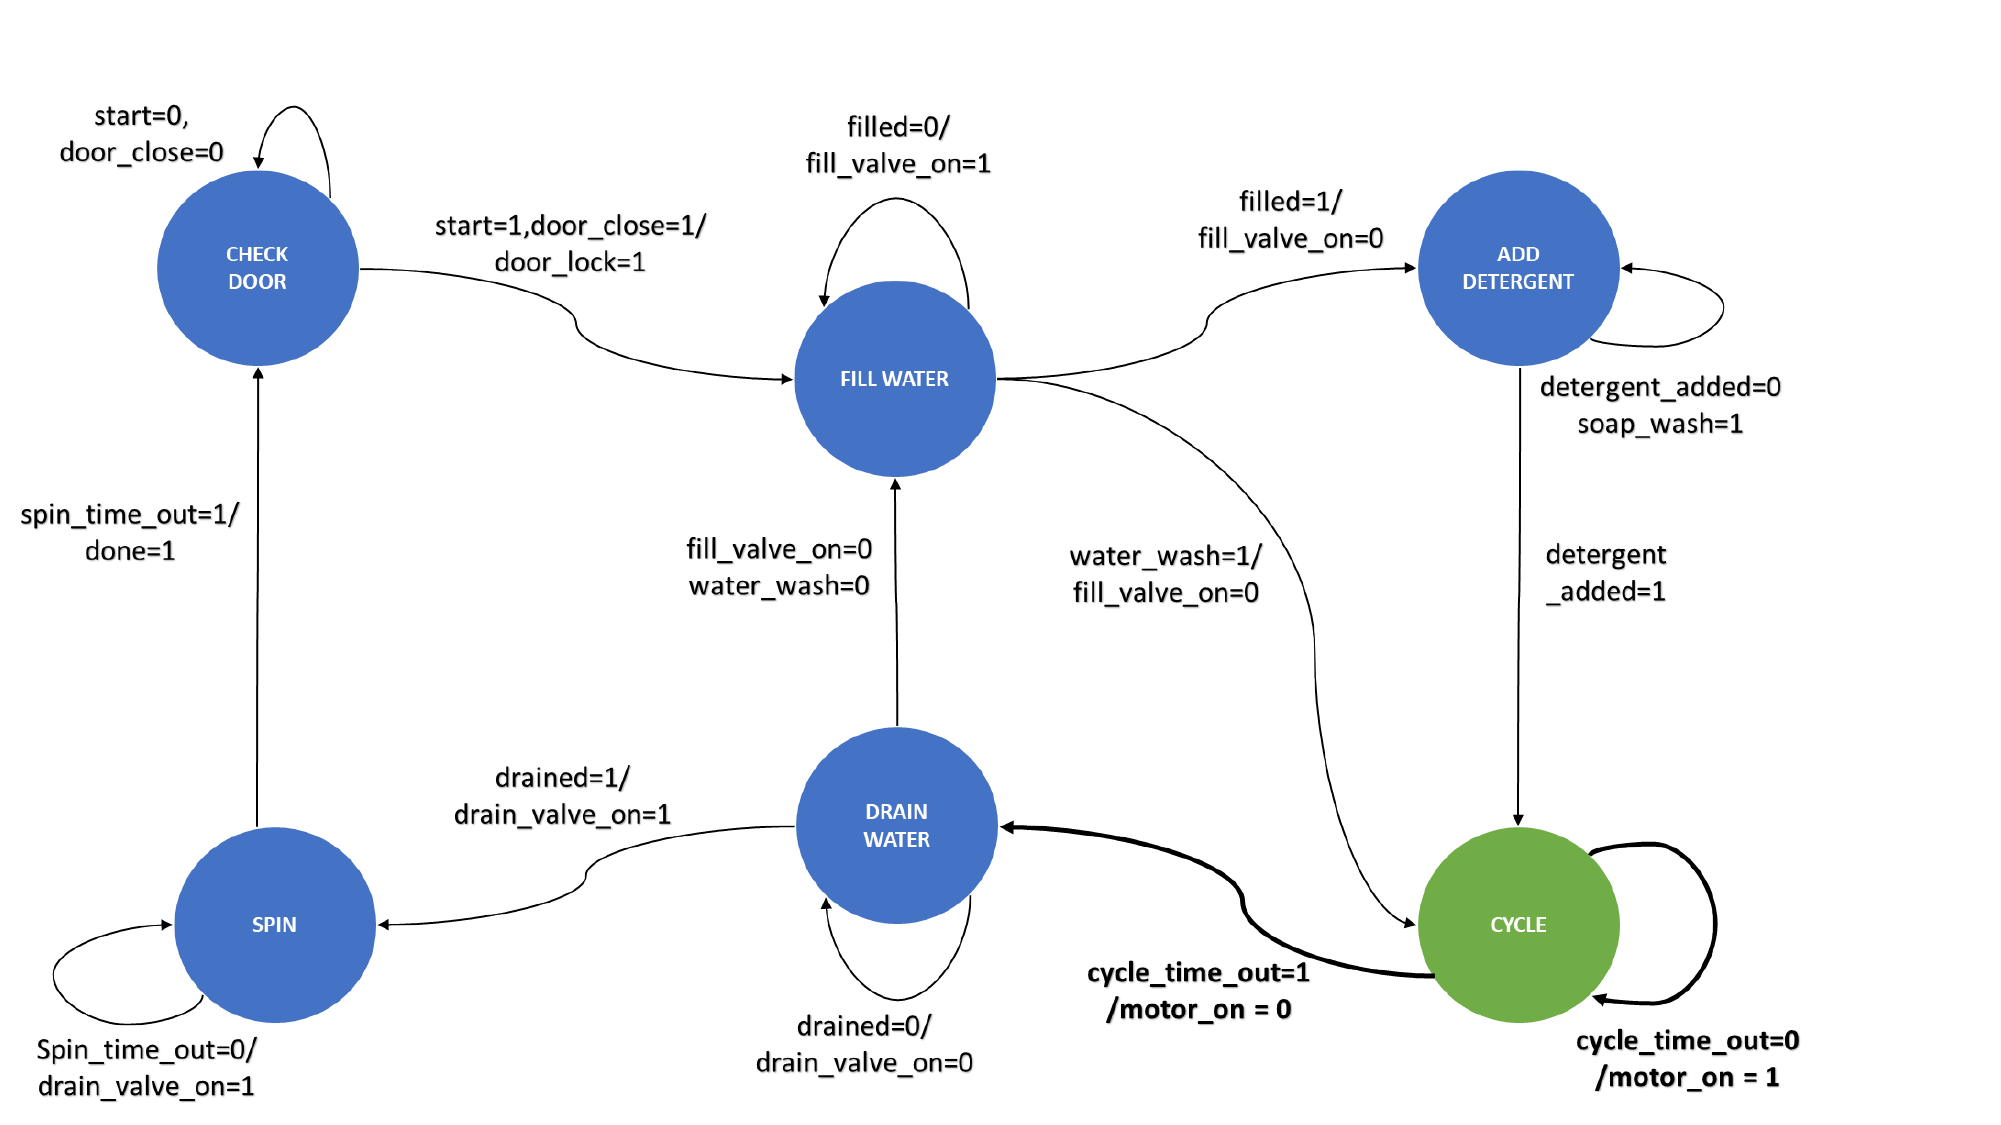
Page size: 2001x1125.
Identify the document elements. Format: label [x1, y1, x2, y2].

picture [19, 104, 1801, 1104]
